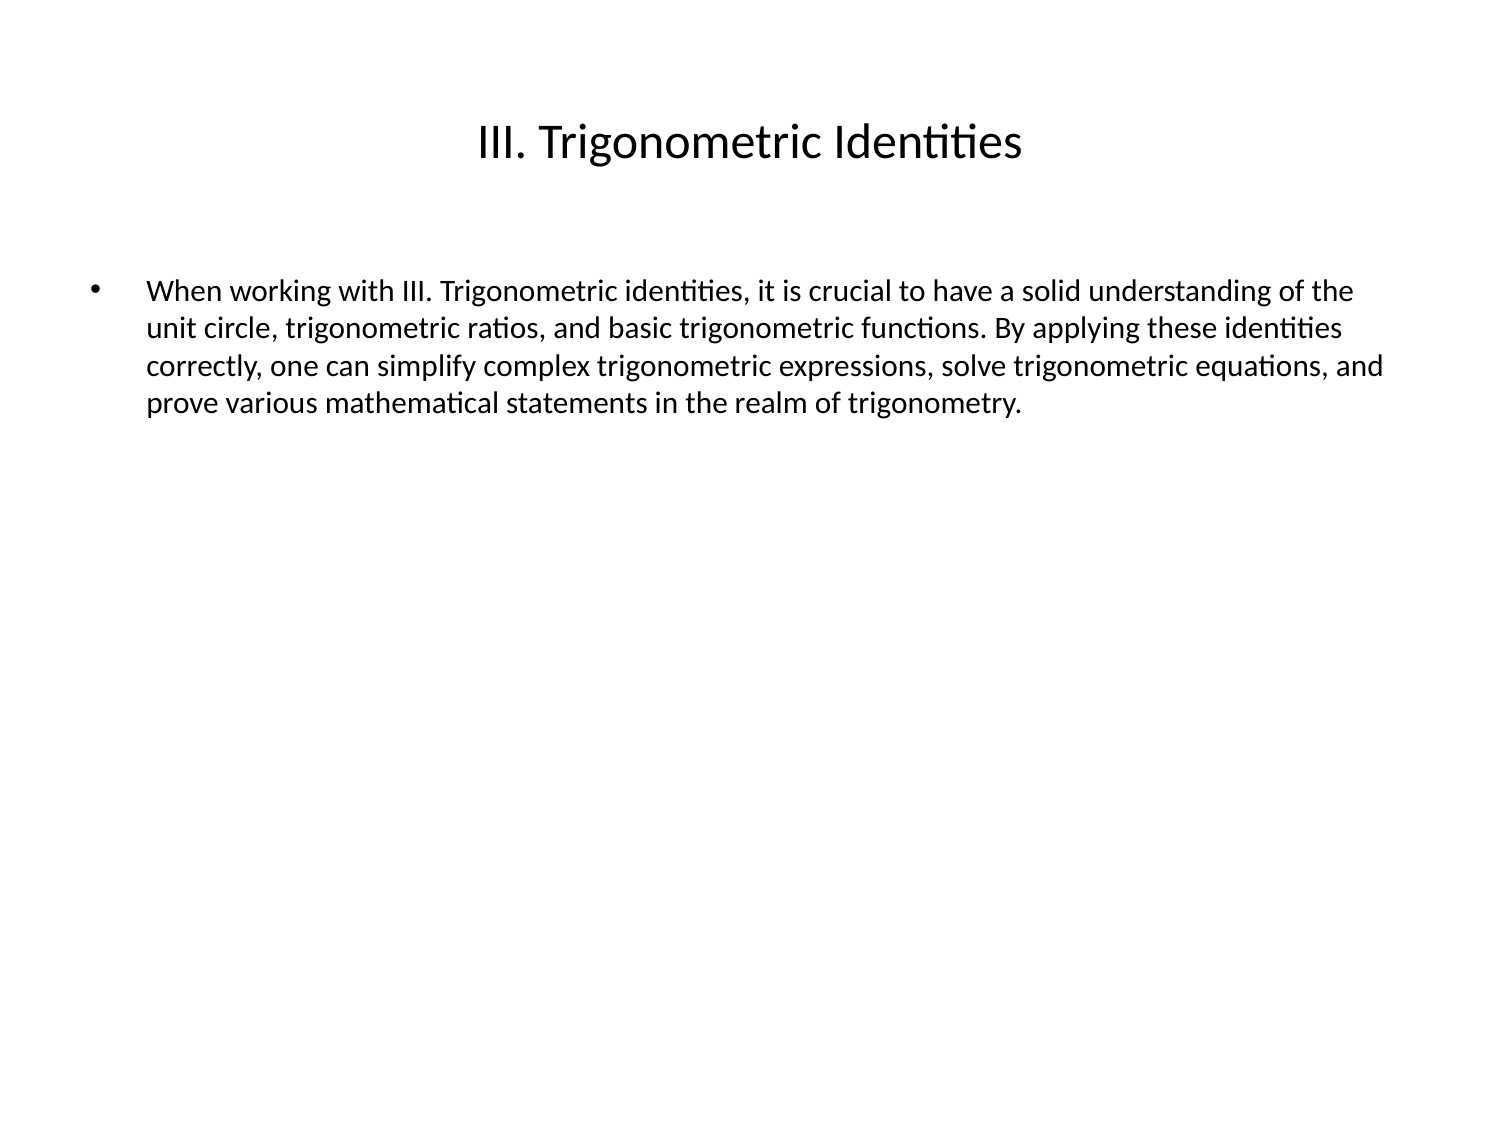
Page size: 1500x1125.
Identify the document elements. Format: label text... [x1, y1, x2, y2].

title III. Trigonometric Identities [75, 45, 1425, 233]
list When working with III. Trigonometric identities, it is crucial to have a solid understanding of the unit circle, trigonometric ratios, and basic trigonometric functions. By applying these identities correctly, one can simplify complex trigonometric expressions, solve trigonometric equations, and prove various mathematical statements in the realm of trigonometry. [75, 262, 1425, 1005]
